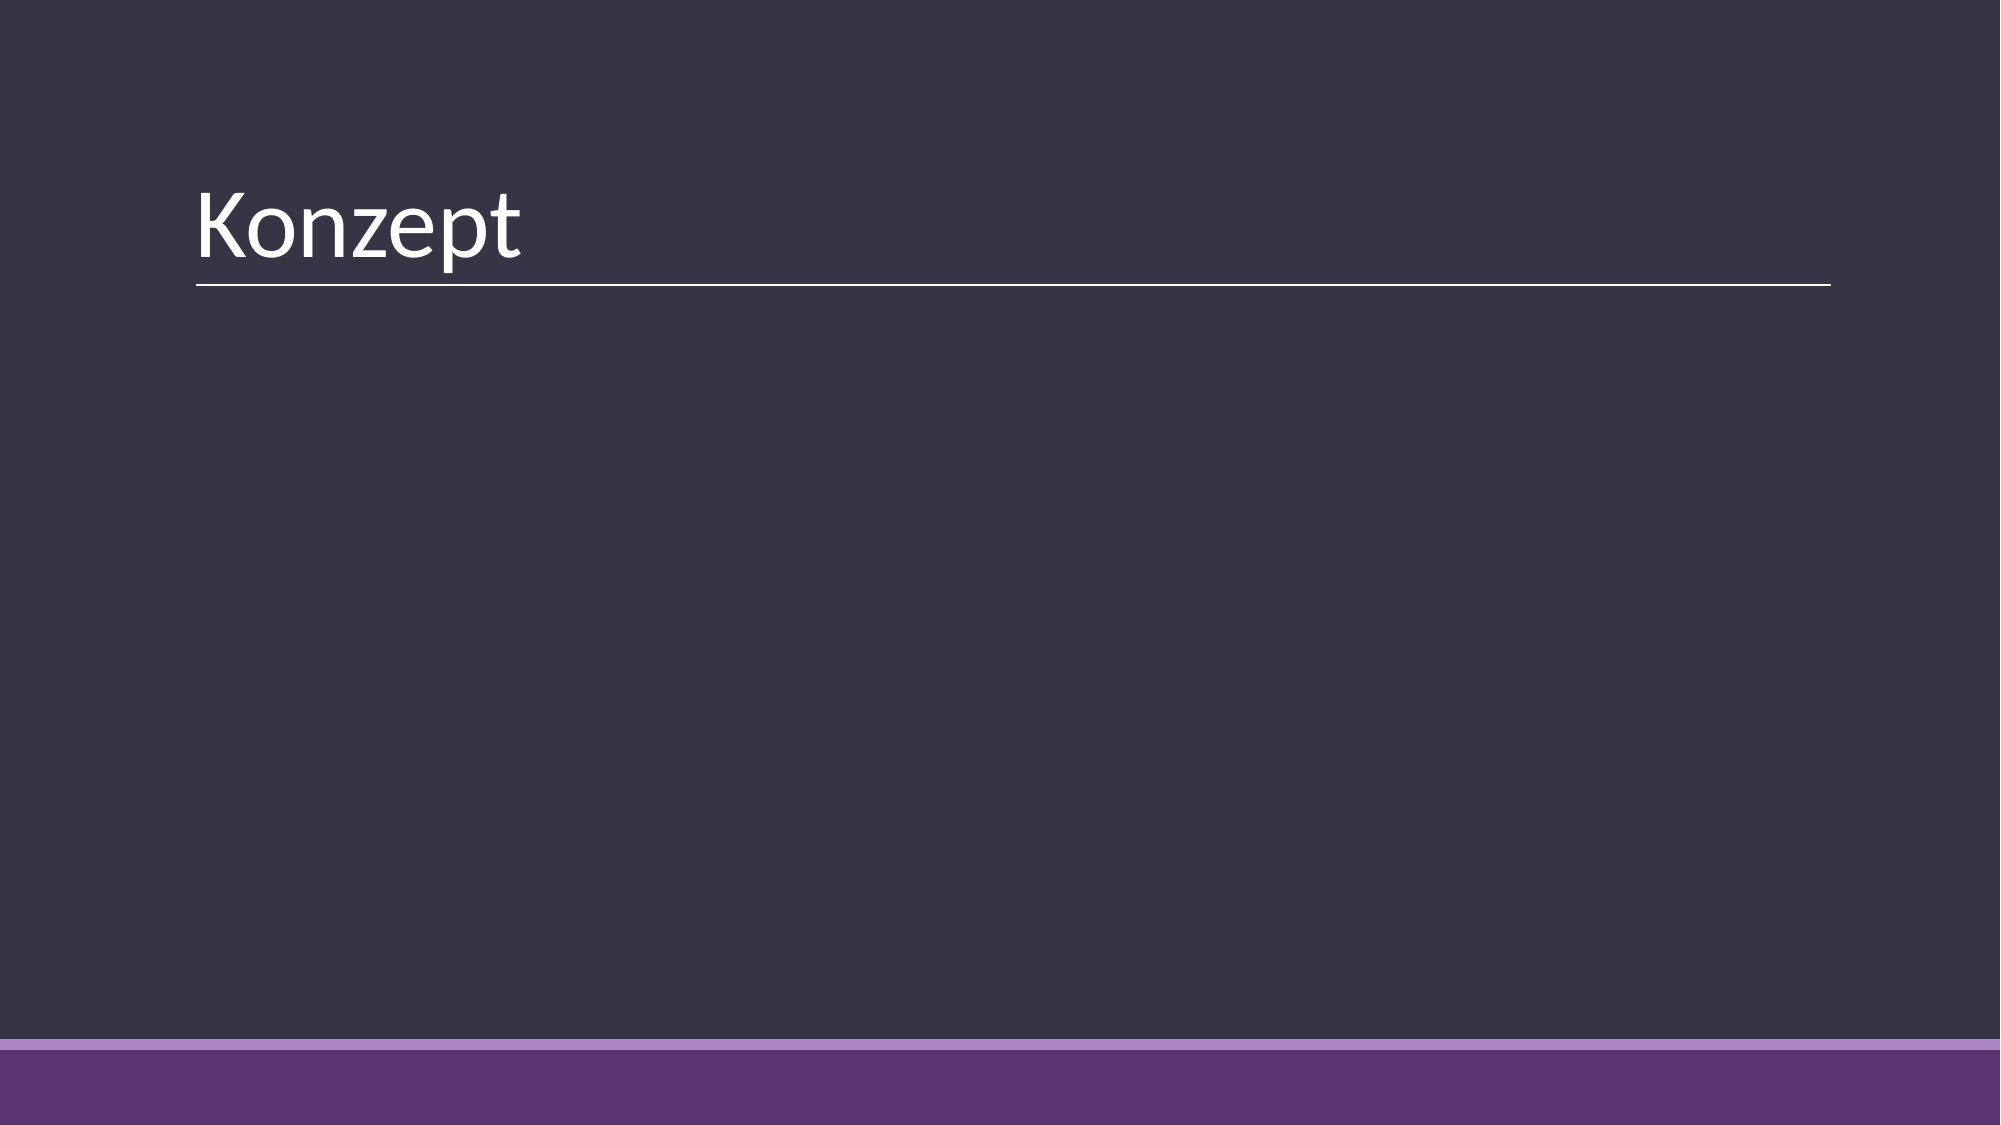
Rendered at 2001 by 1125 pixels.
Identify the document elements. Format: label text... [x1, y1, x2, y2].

title Konzept [180, 47, 1830, 285]
